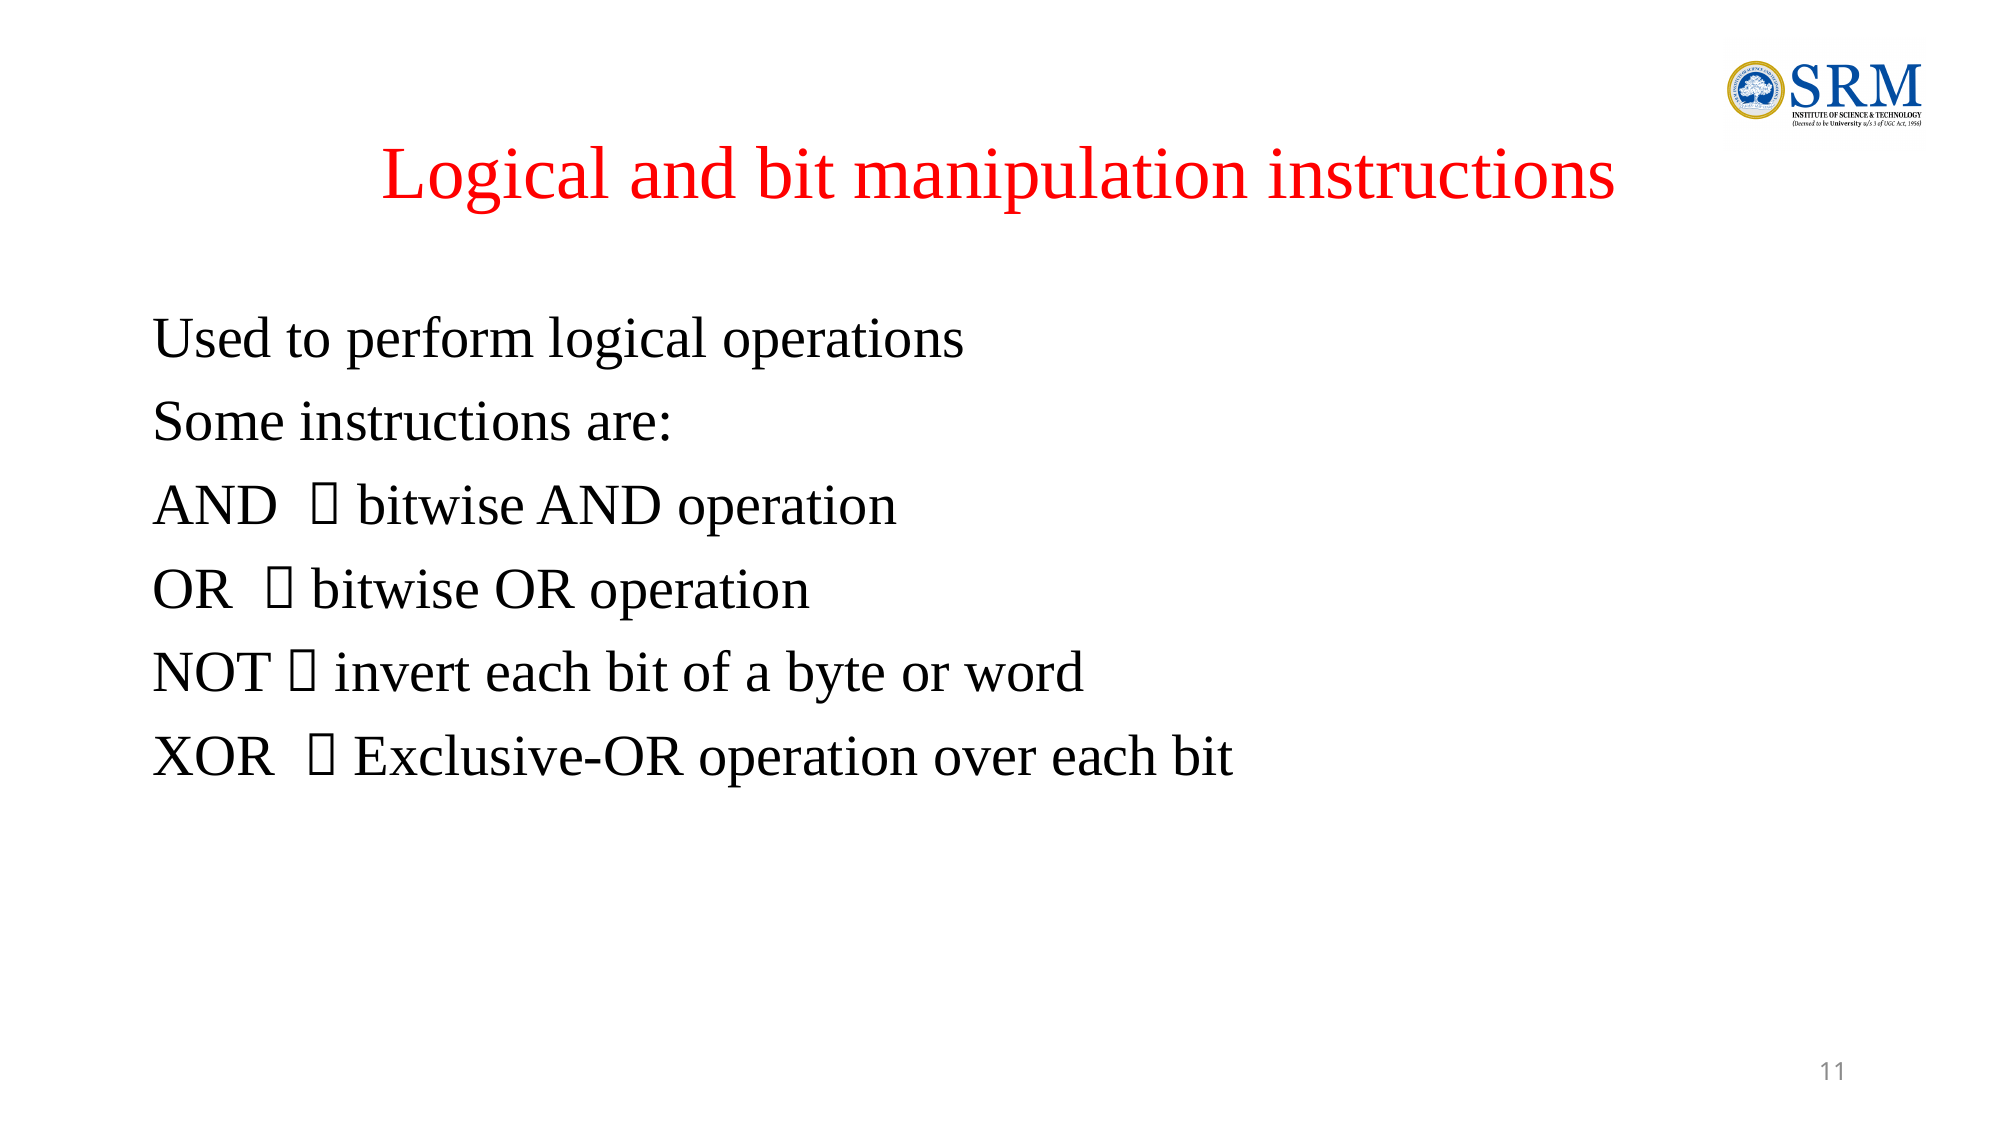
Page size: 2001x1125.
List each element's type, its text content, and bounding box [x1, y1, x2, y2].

picture [1723, 37, 1926, 151]
list Used to perform logical operations Some instructions are: AND  bitwise AND operation OR  bitwise OR operation NOT  invert each bit of a byte or word XOR  Exclusive-OR operation over each bit [137, 299, 1863, 1014]
slide_number 11 [1412, 1042, 1863, 1103]
title Logical and bit manipulation instructions [137, 59, 1863, 278]
